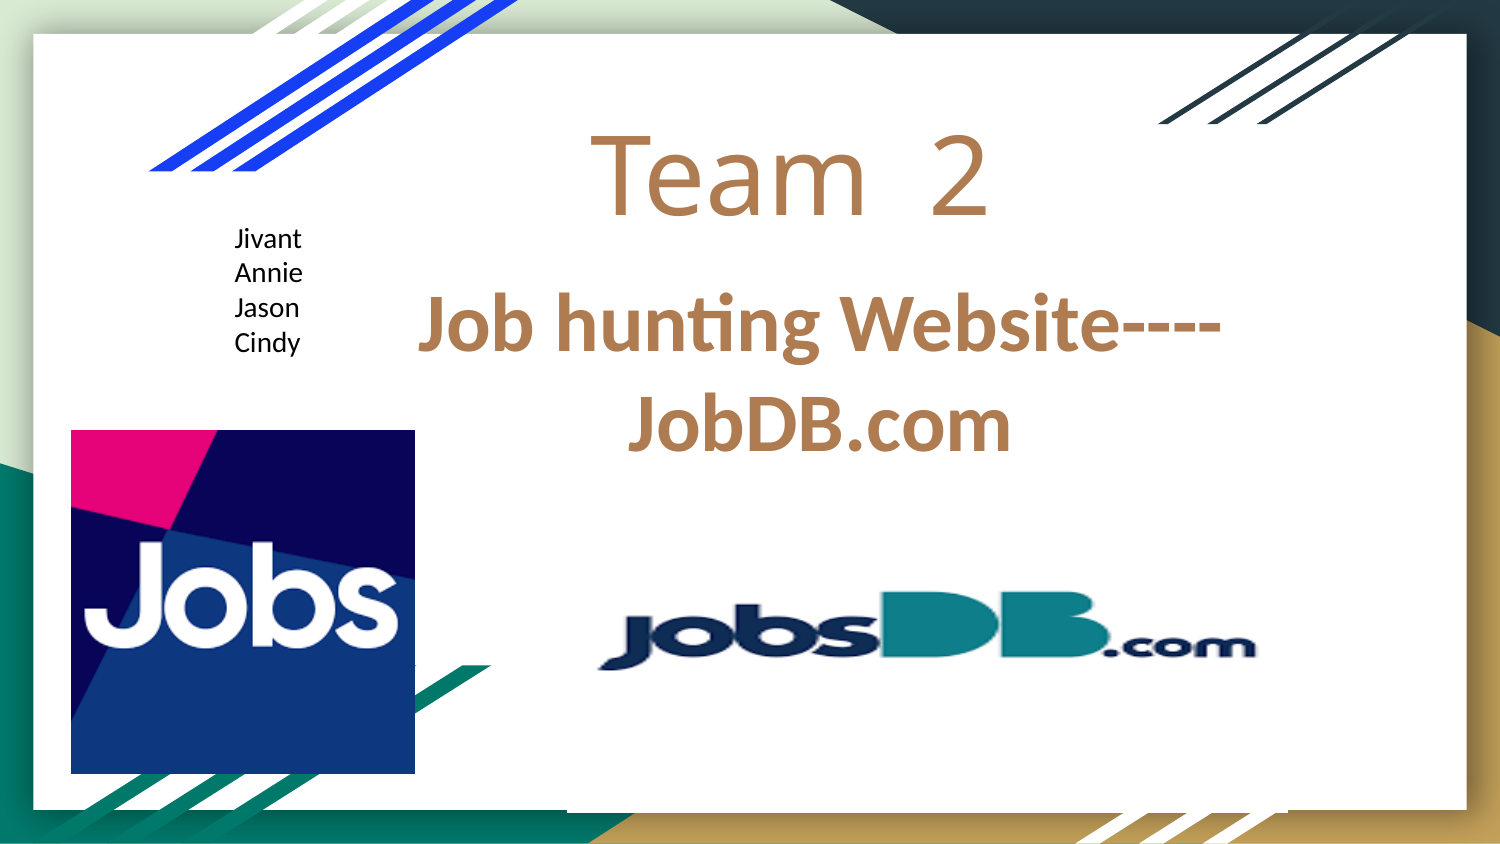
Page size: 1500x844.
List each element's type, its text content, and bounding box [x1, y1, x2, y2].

text_box Jivant Annie Jason Cindy [219, 203, 445, 374]
title Team 2 [540, 45, 1042, 178]
picture [71, 430, 416, 774]
picture [566, 461, 1289, 814]
subtitle Job hunting Website----JobDB.com [280, 178, 1363, 355]
